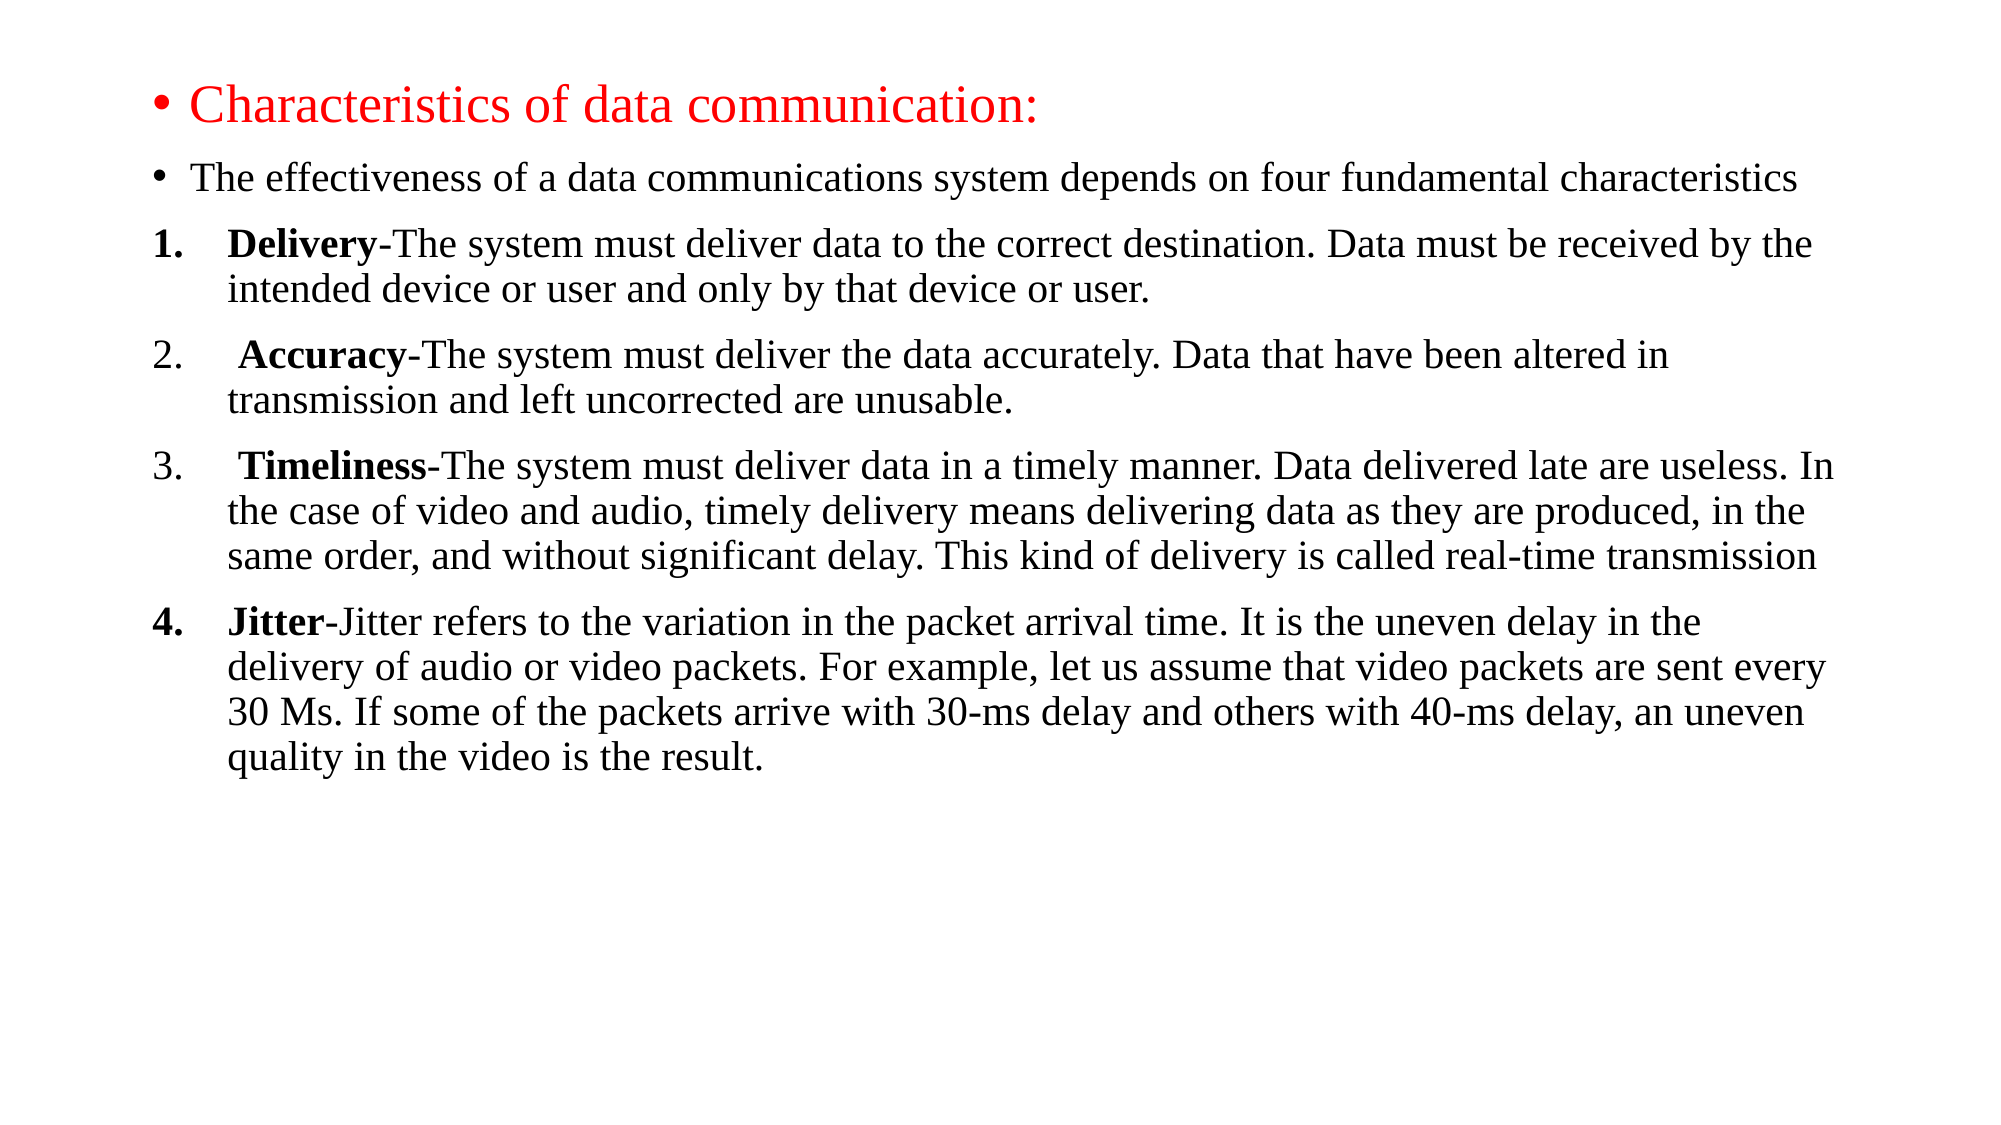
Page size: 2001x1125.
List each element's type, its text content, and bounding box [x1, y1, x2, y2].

list Characteristics of data communication: The effectiveness of a data communications system depends on four fundamental characteristics Delivery-The system must deliver data to the correct destination. Data must be received by the intended device or user and only by that device or user. Accuracy-The system must deliver the data accurately. Data that have been altered in transmission and left uncorrected are unusable. Timeliness-The system must deliver data in a timely manner. Data delivered late are useless. In the case of video and audio, timely delivery means delivering data as they are produced, in the same order, and without significant delay. This kind of delivery is called real-time transmission Jitter-Jitter refers to the variation in the packet arrival time. It is the uneven delay in the delivery of audio or video packets. For example, let us assume that video packets are sent every 30 Ms. If some of the packets arrive with 30-ms delay and others with 40-ms delay, an uneven quality in the video is the result. [137, 68, 1863, 1095]
